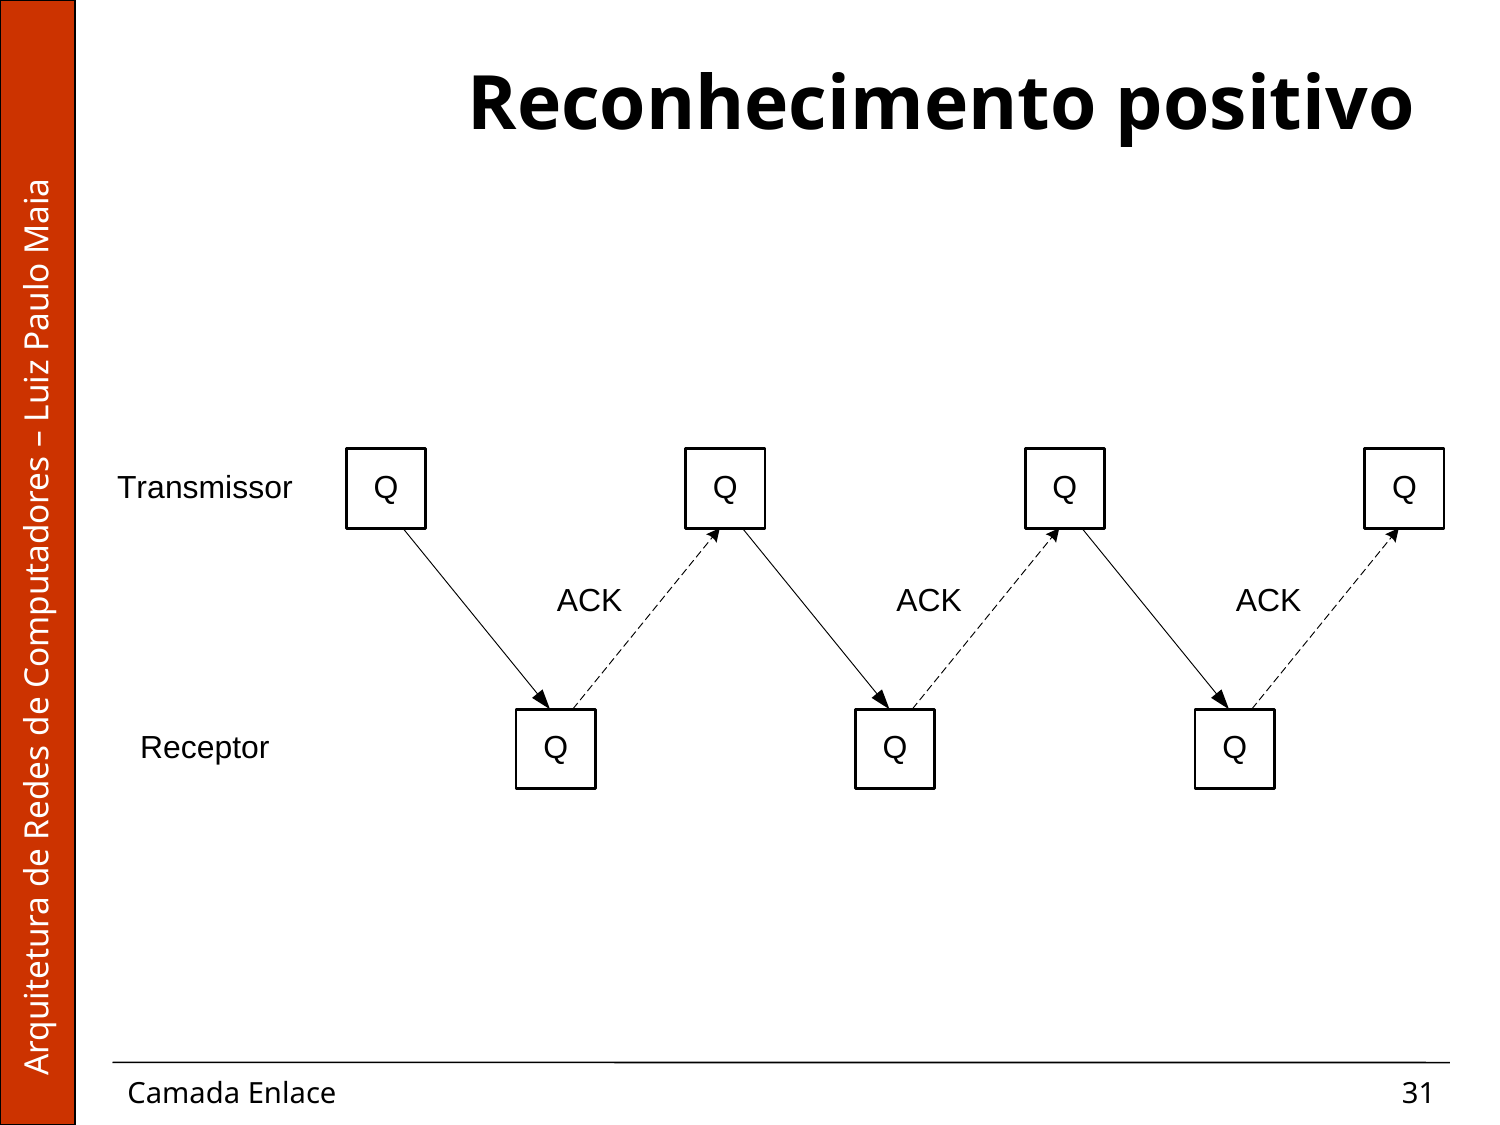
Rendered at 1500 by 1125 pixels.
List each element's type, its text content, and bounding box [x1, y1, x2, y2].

title Reconhecimento positivo [112, 24, 1450, 175]
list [112, 442, 1451, 795]
